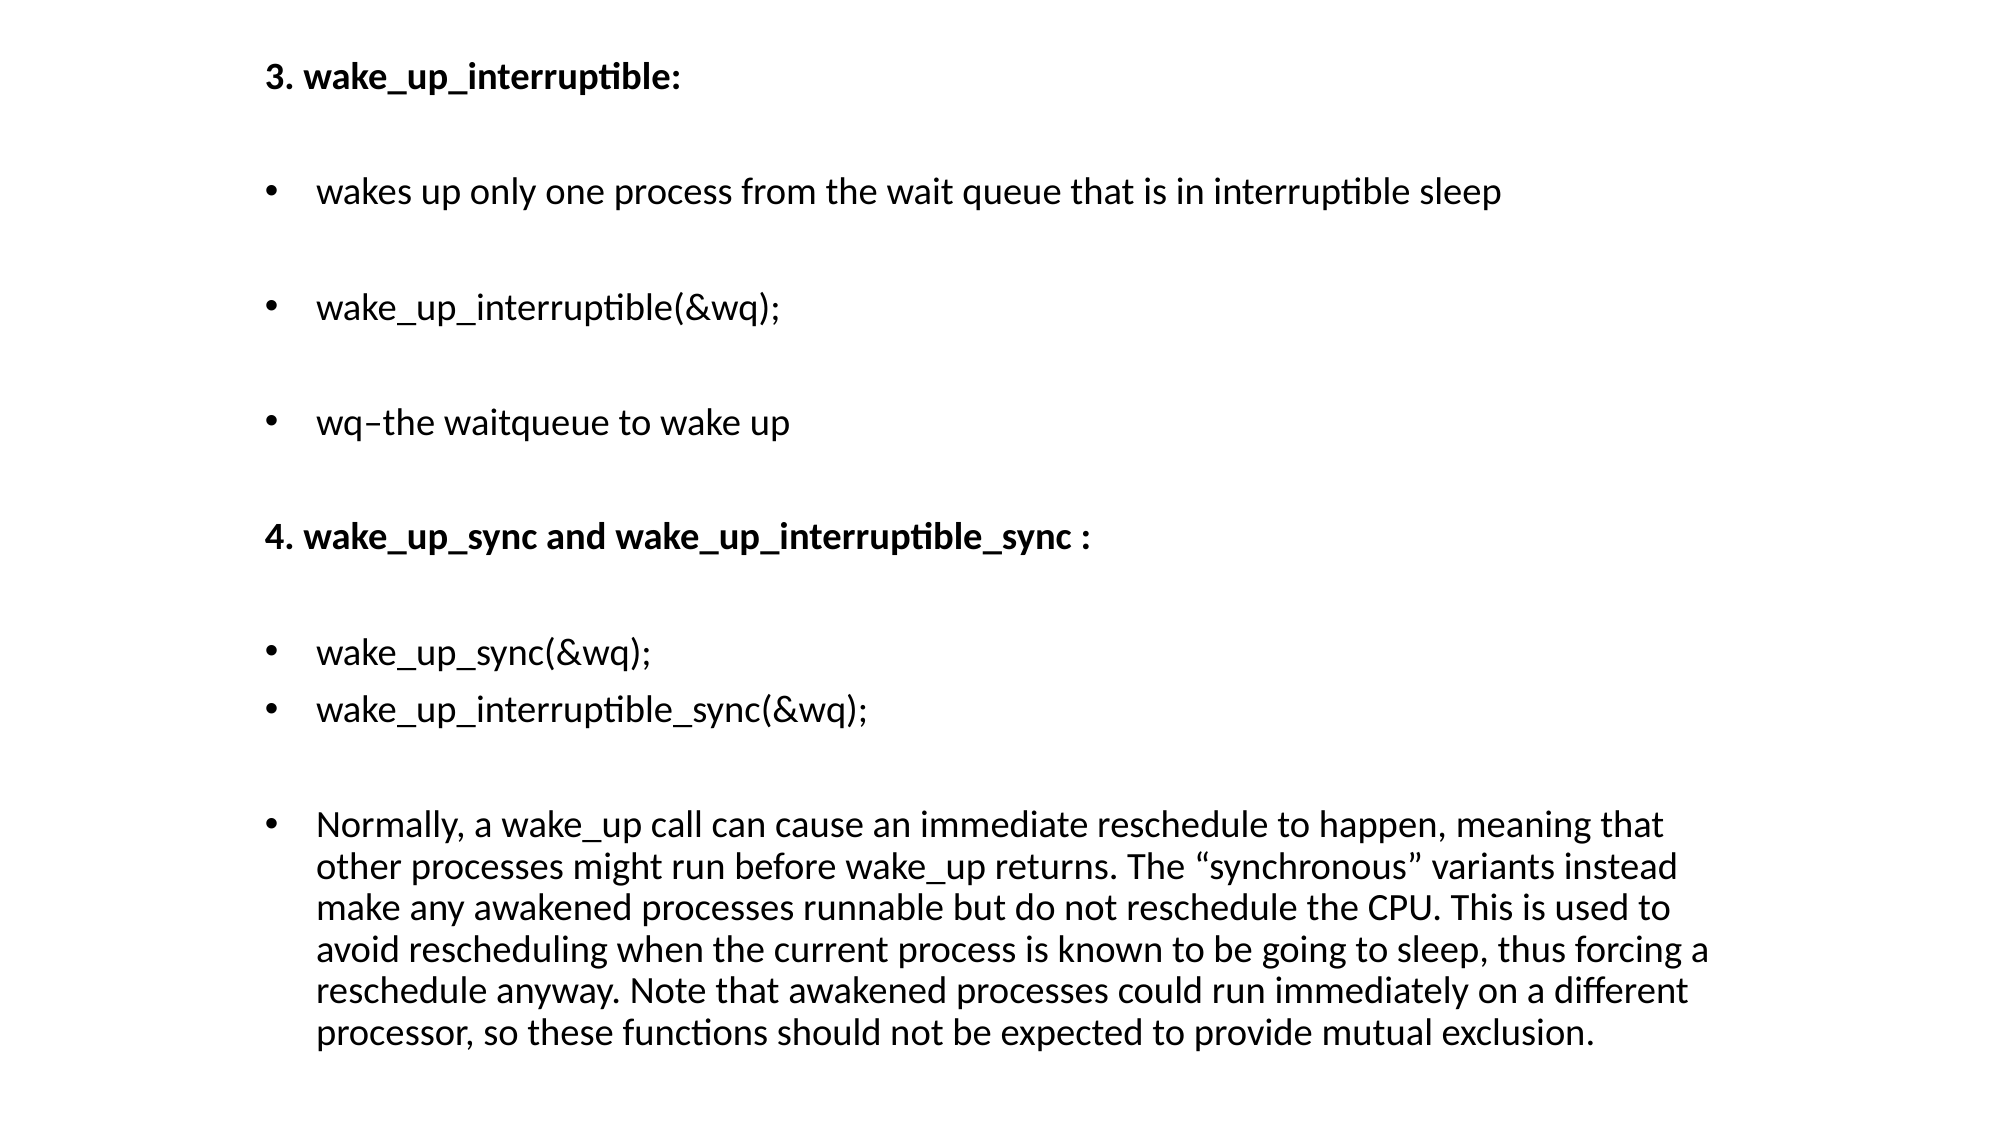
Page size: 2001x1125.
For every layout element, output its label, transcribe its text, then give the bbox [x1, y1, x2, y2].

subtitle 3. wake_up_interruptible: wakes up only one process from the wait queue that is in interruptible sleep wake_up_interruptible(&wq); wq–the waitqueue to wake up 4. wake_up_sync and wake_up_interruptible_sync : wake_up_sync(&wq); wake_up_interruptible_sync(&wq); Normally, a wake_up call can cause an immediate reschedule to happen, meaning that other processes might run before wake_up returns. The “synchronous” variants instead make any awakened processes runnable but do not reschedule the CPU. This is used to avoid rescheduling when the current process is known to be going to sleep, thus forcing a reschedule anyway. Note that awakened processes could run immediately on a different processor, so these functions should not be expected to provide mutual exclusion. [249, 49, 1750, 1062]
